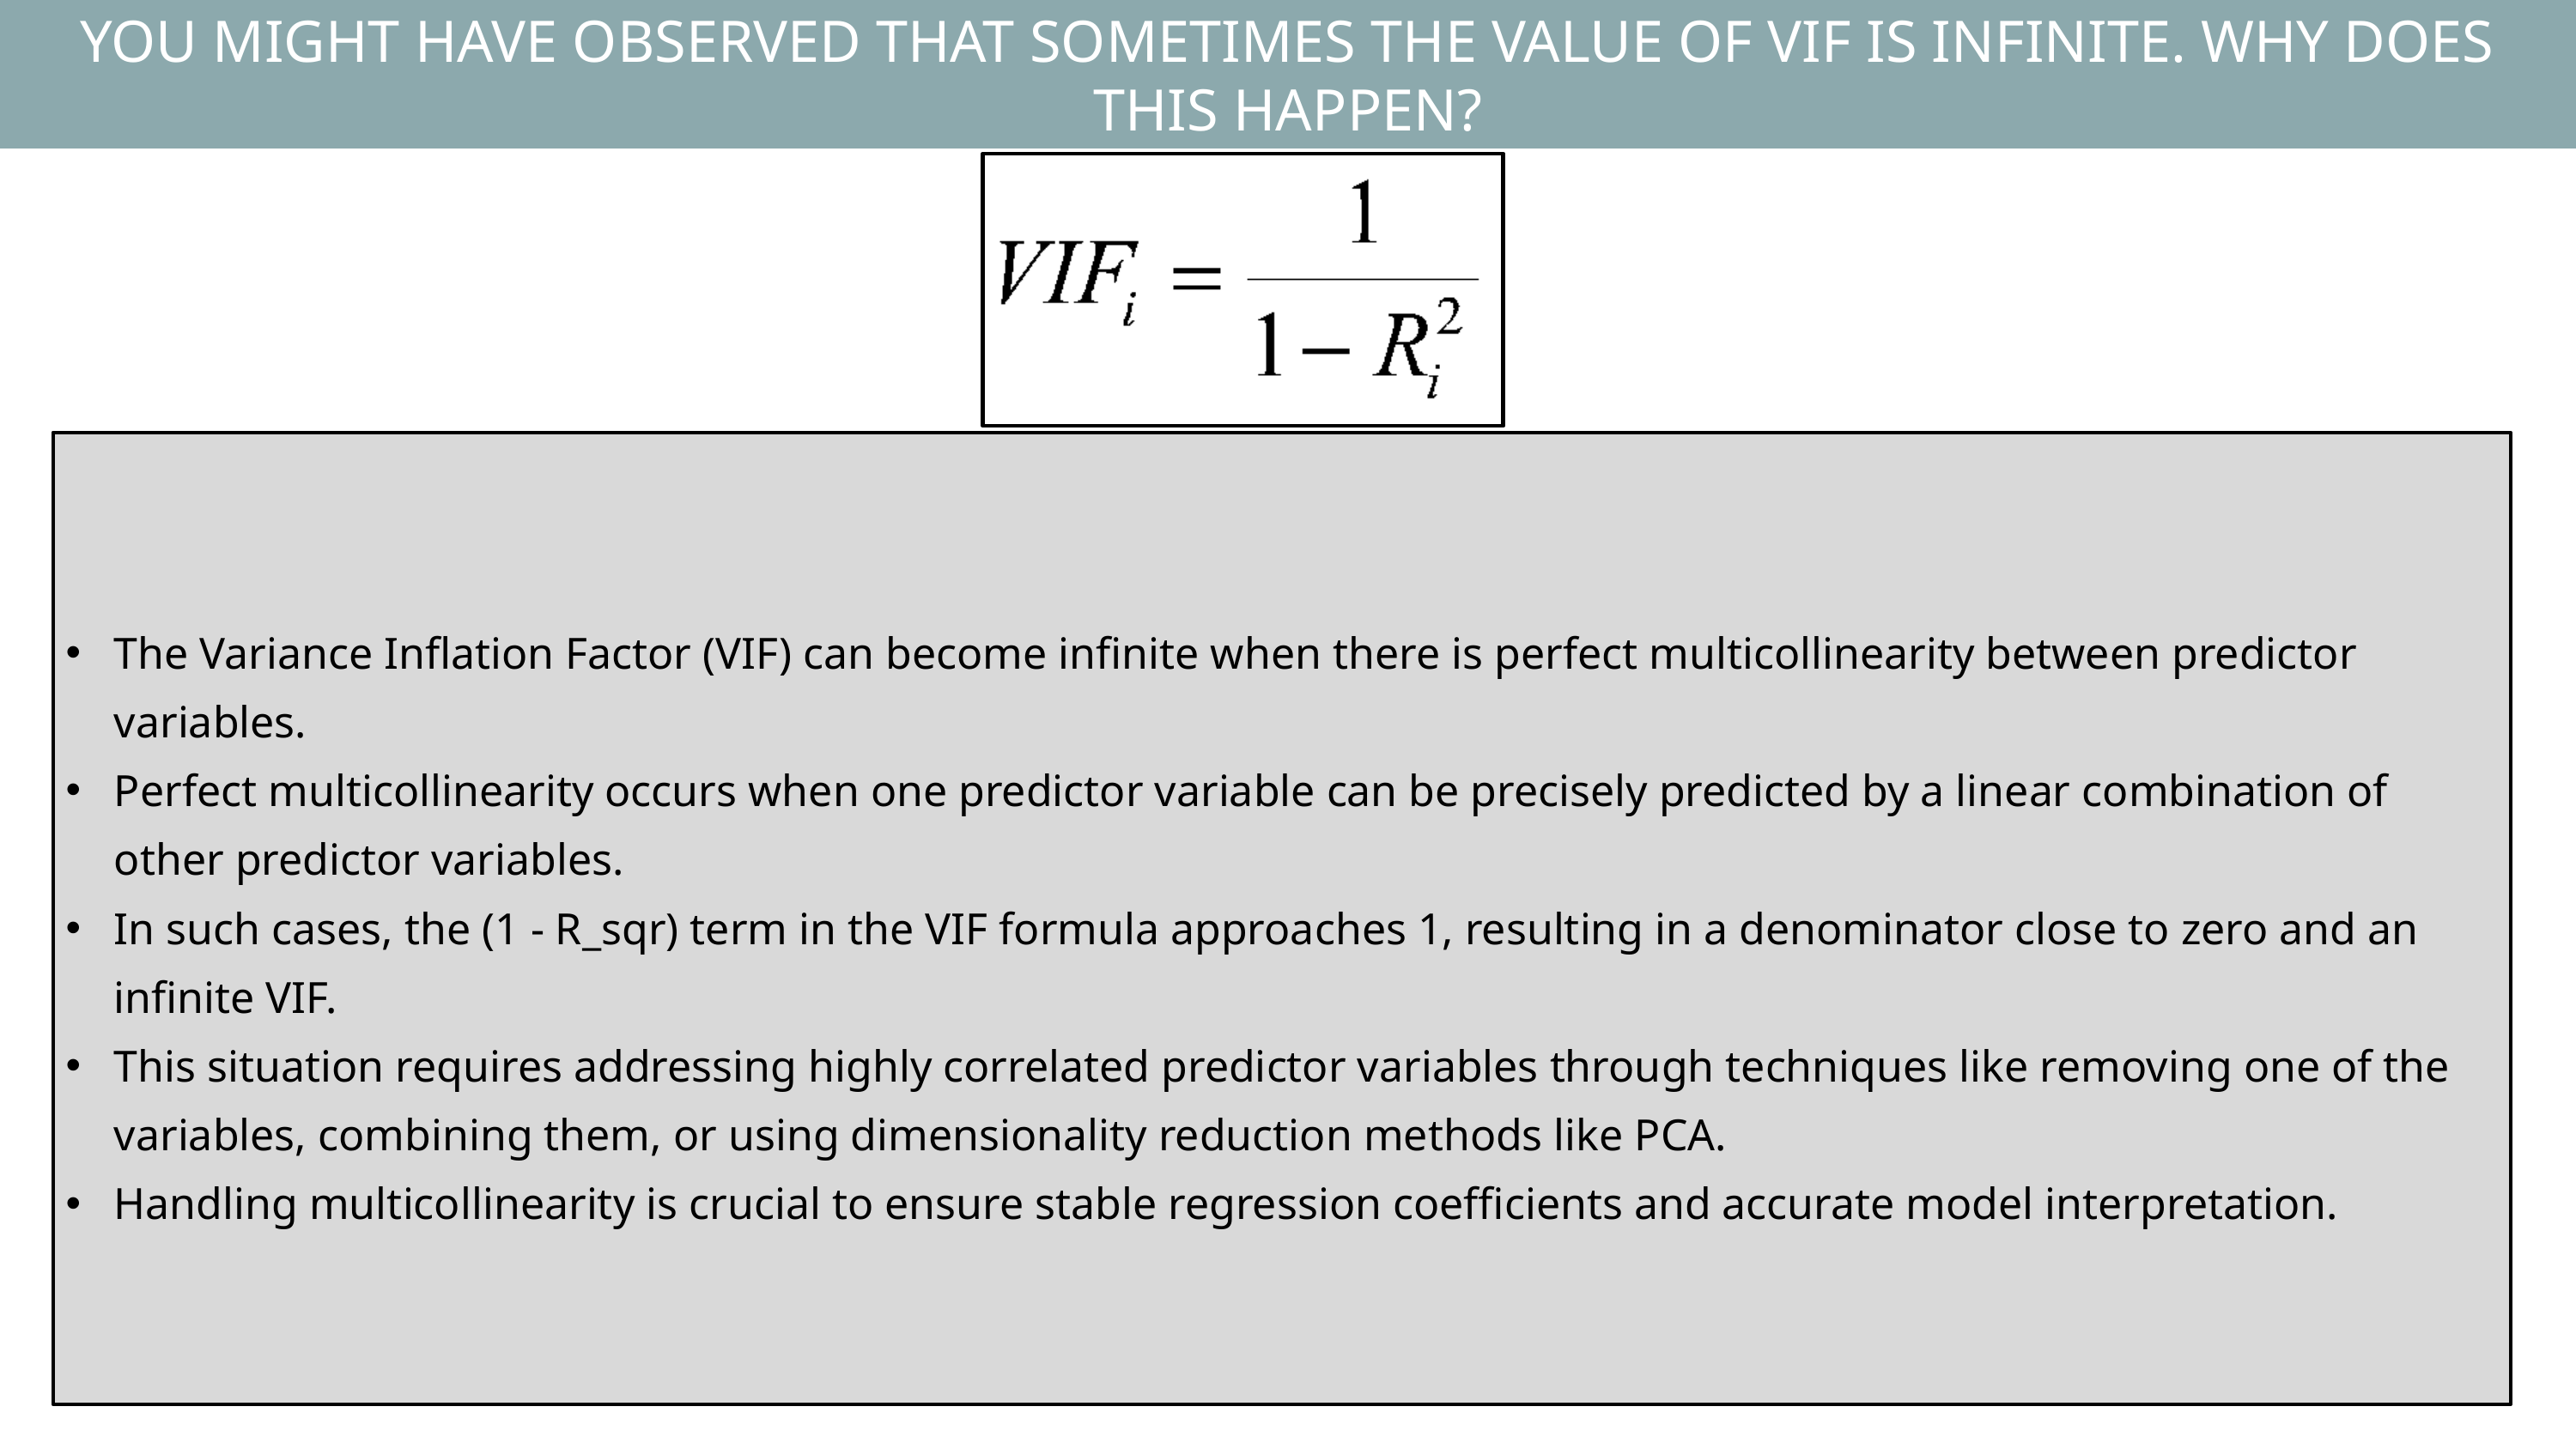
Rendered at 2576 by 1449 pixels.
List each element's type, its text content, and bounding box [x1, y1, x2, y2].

text_box The Variance Inflation Factor (VIF) can become infinite when there is perfect multicollinearity between predictor variables. Perfect multicollinearity occurs when one predictor variable can be precisely predicted by a linear combination of other predictor variables. In such cases, the (1 - R_sqr) term in the VIF formula approaches 1, resulting in a denominator close to zero and an infinite VIF. This situation requires addressing highly correlated predictor variables through techniques like removing one of the variables, combining them, or using dimensionality reduction methods like PCA. Handling multicollinearity is crucial to ensure stable regression coefficients and accurate model interpretation. [52, 431, 2512, 1406]
picture [984, 155, 1502, 424]
text_box YOU MIGHT HAVE OBSERVED THAT SOMETIMES THE VALUE OF VIF IS INFINITE. WHY DOES THIS HAPPEN? [0, 0, 2576, 149]
